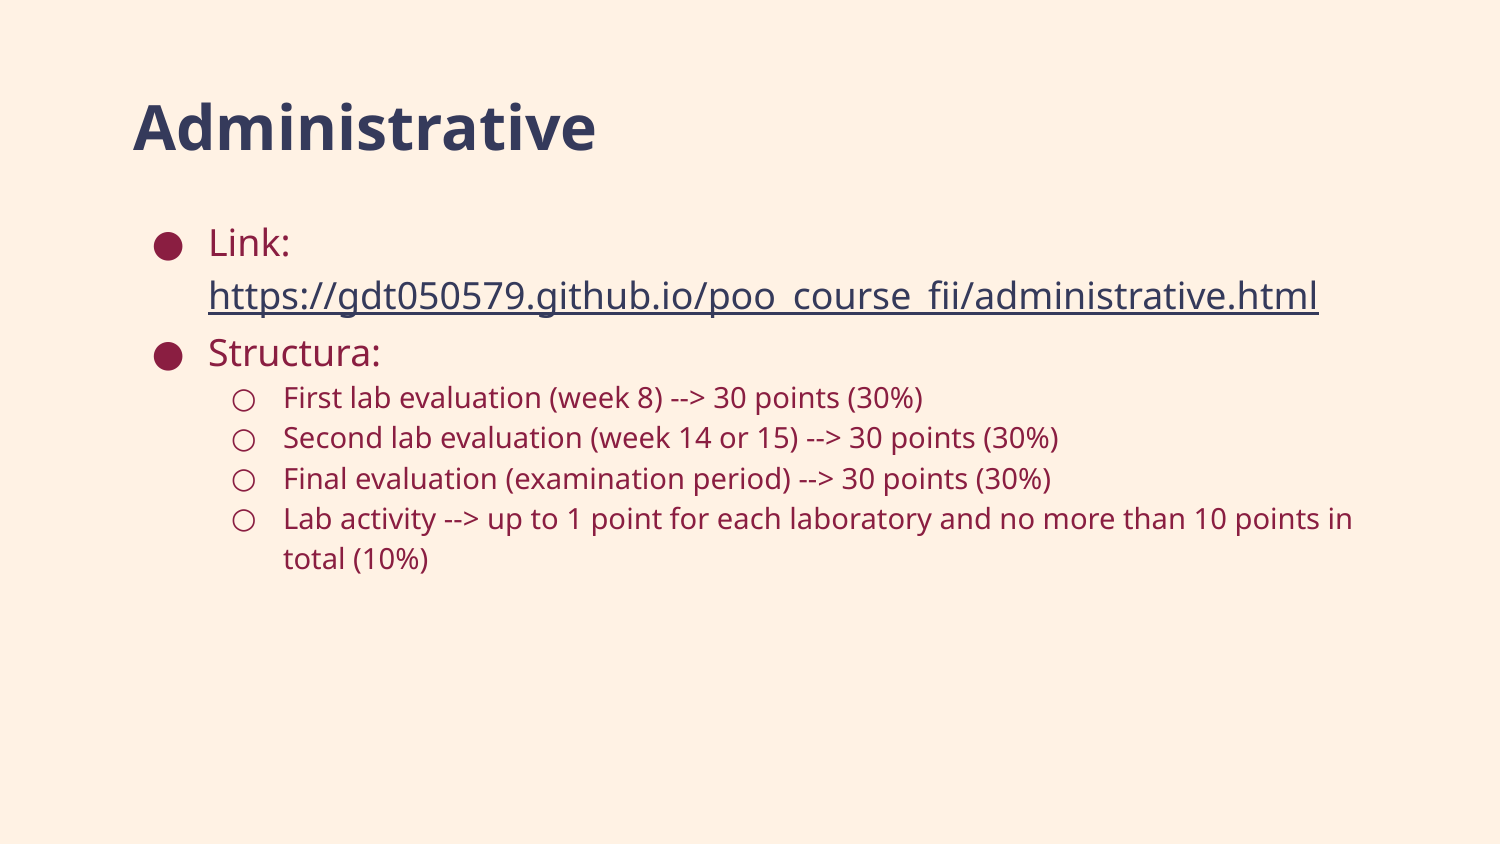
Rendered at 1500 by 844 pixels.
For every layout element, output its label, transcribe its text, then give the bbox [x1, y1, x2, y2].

list Link: https://gdt050579.github.io/poo_course_fii/administrative.html Structura: First lab evaluation (week 8) --> 30 points (30%) Second lab evaluation (week 14 or 15) --> 30 points (30%) Final evaluation (examination period) --> 30 points (30%) Lab activity --> up to 1 point for each laboratory and no more than 10 points in total (10%) [118, 197, 1382, 701]
title Administrative [118, 93, 1382, 178]
